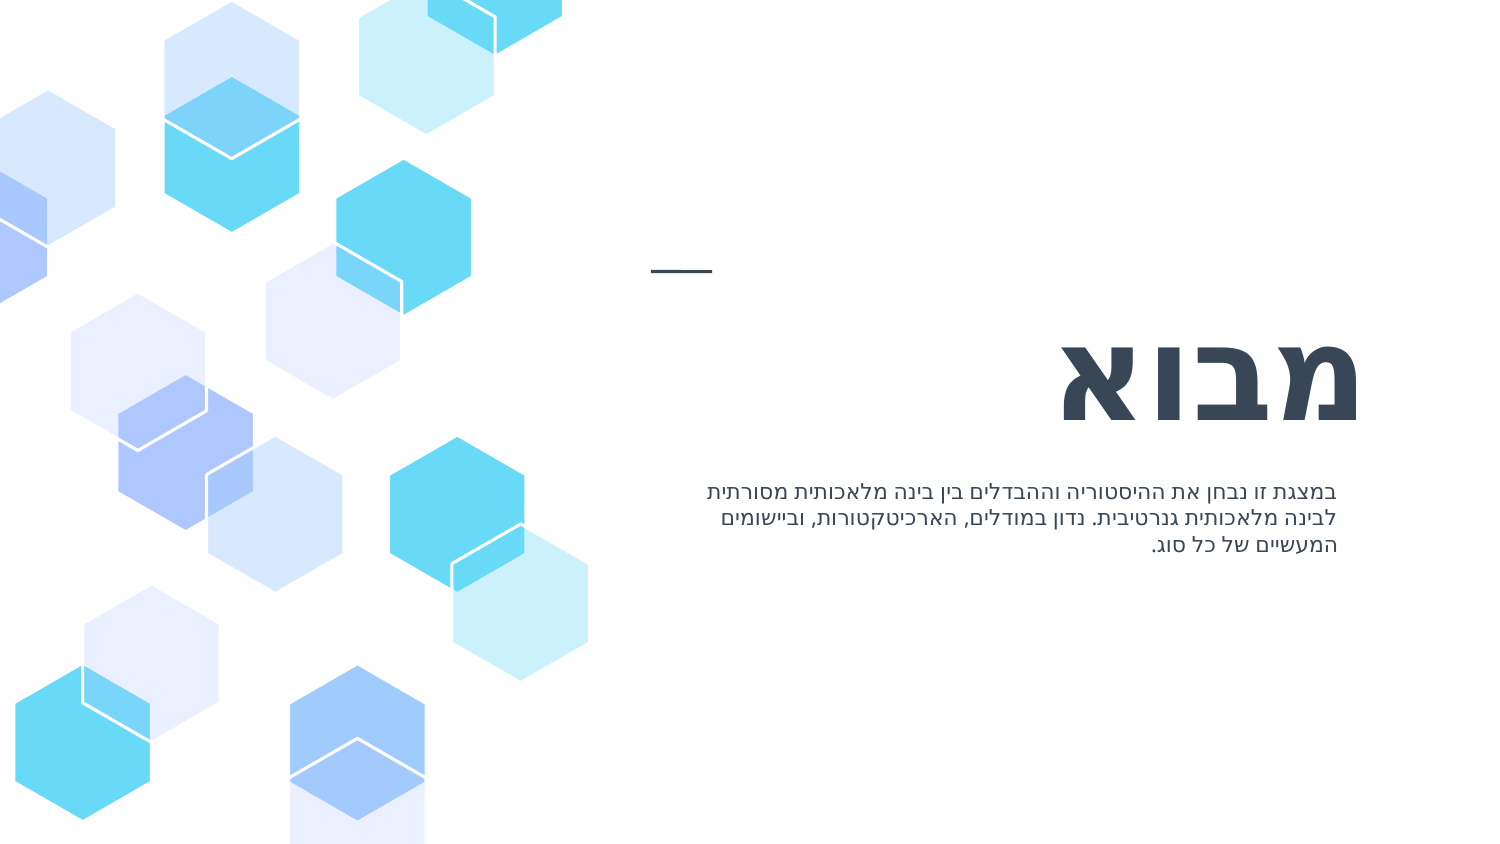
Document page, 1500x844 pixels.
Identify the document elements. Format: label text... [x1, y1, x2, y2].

title מבוא [634, 271, 1385, 462]
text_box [0, 0, 590, 844]
subtitle במצגת זו נבחן את ההיסטוריה וההבדלים בין בינה מלאכותית מסורתית לבינה מלאכותית גנרטיבית. נדון במודלים, הארכיטקטורות, וביישומים המעשיים של כל סוג. [634, 462, 1385, 572]
